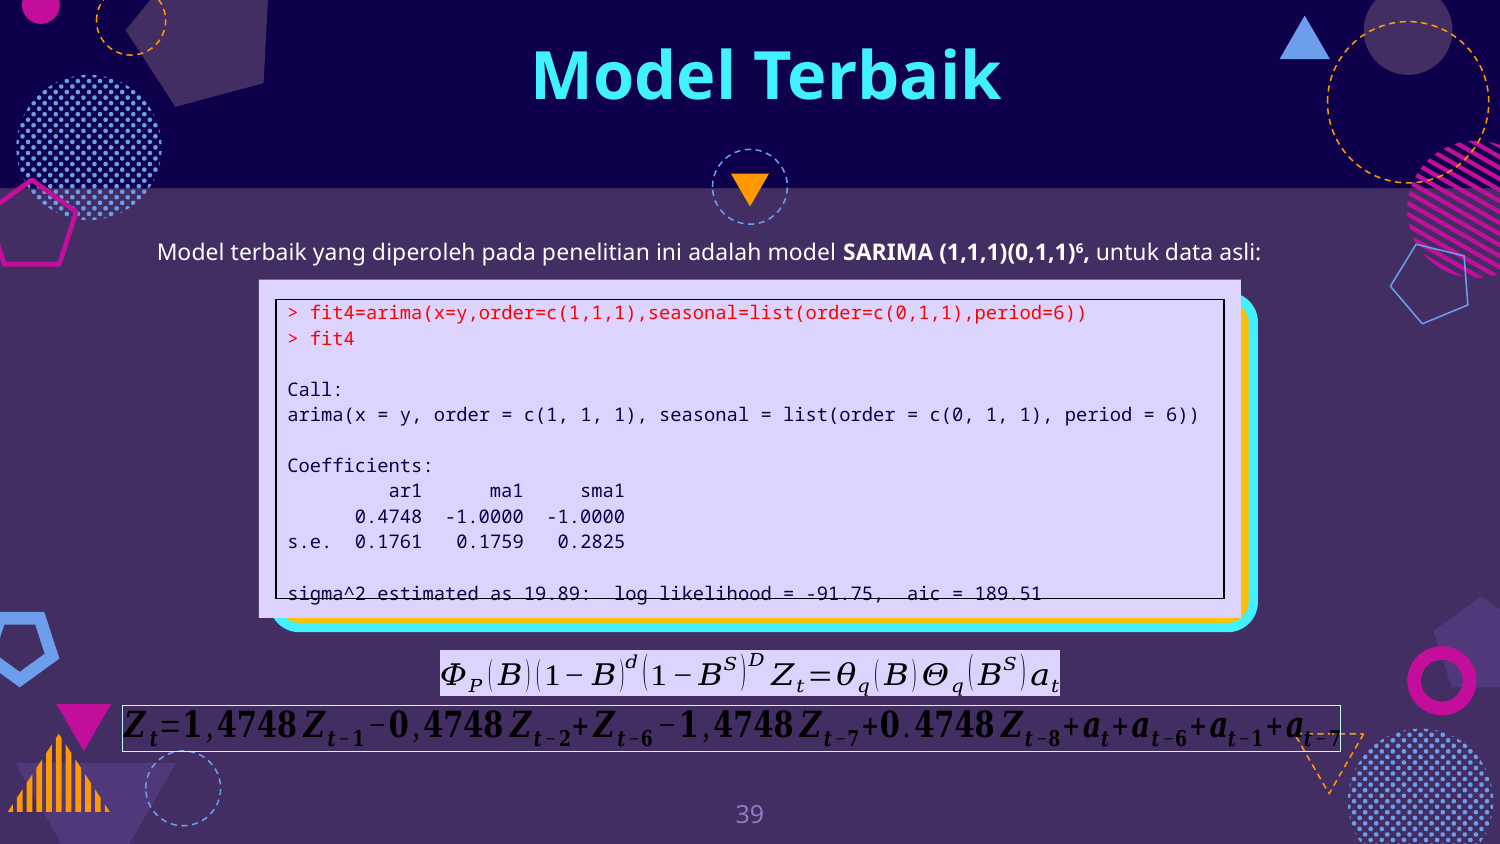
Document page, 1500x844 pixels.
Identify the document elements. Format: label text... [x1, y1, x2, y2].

slide_number 39 [705, 783, 795, 844]
text_box [278, 299, 1256, 630]
text_box Model terbaik yang diperoleh pada penelitian ini adalah model SARIMA (1,1,1)(0,1,1)6, untuk data asli: [53, 216, 1357, 273]
title Model Terbaik [259, 36, 1274, 110]
text_box [257, 278, 1243, 620]
table_header > fit4=arima(x=y,order=c(1,1,1),seasonal=list(order=c(0,1,1),period=6)) > fit4 Call: arima(x = y, order = c(1, 1, 1), seasonal = list(order = c(0, 1, 1), period = 6)) Coefficients: ar1 ma1 sma1 0.4748 -1.0000 -1.0000 s.e. 0.1761 0.1759 0.2825 sigma^2 estimated as 19.89: log likelihood = -91.75, aic = 189.51 [277, 300, 1223, 598]
